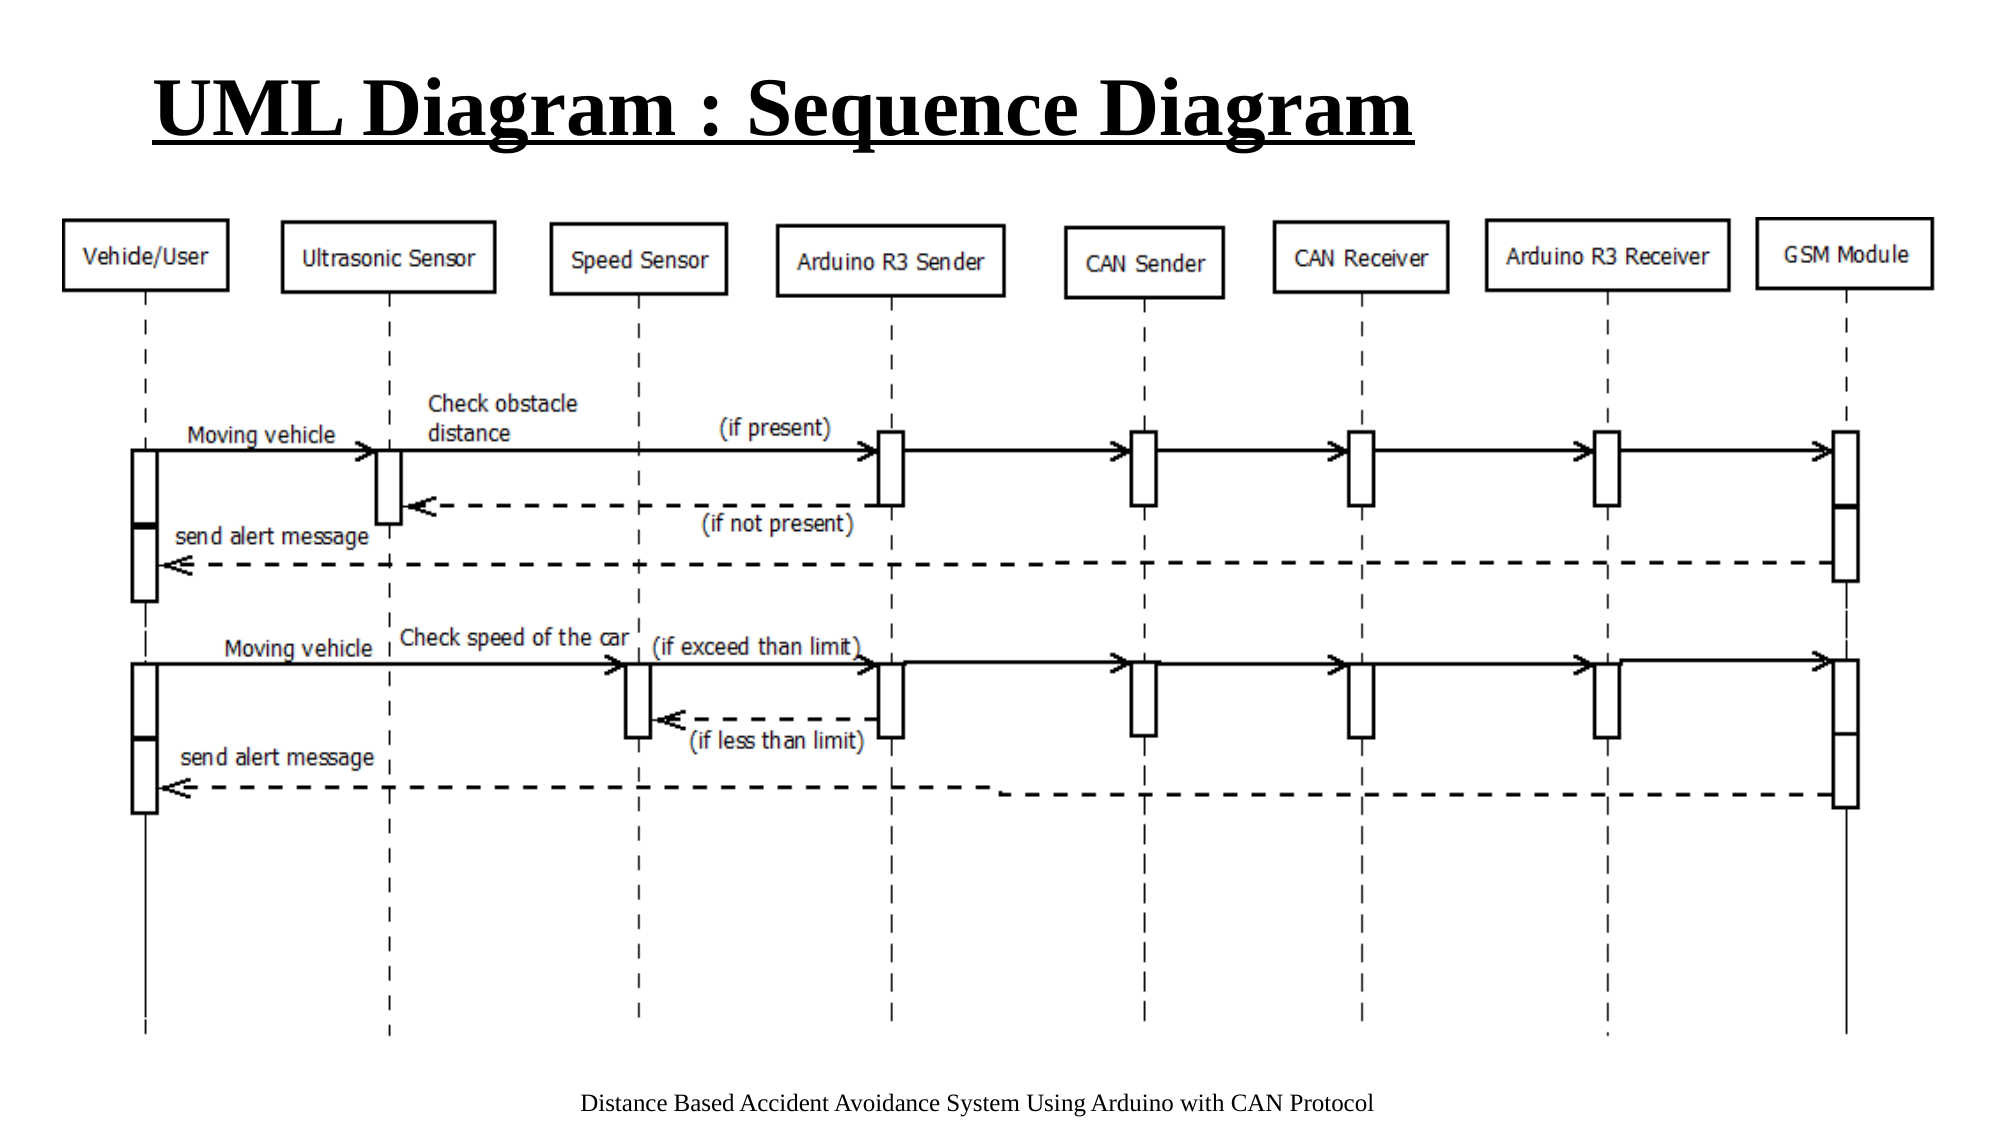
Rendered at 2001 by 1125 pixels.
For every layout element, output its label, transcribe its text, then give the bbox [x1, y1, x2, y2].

text_box Distance Based Accident Avoidance System Using Arduino with CAN Protocol [565, 1079, 1566, 1125]
picture [62, 217, 1938, 1040]
title UML Diagram : Sequence Diagram [137, 0, 1863, 217]
